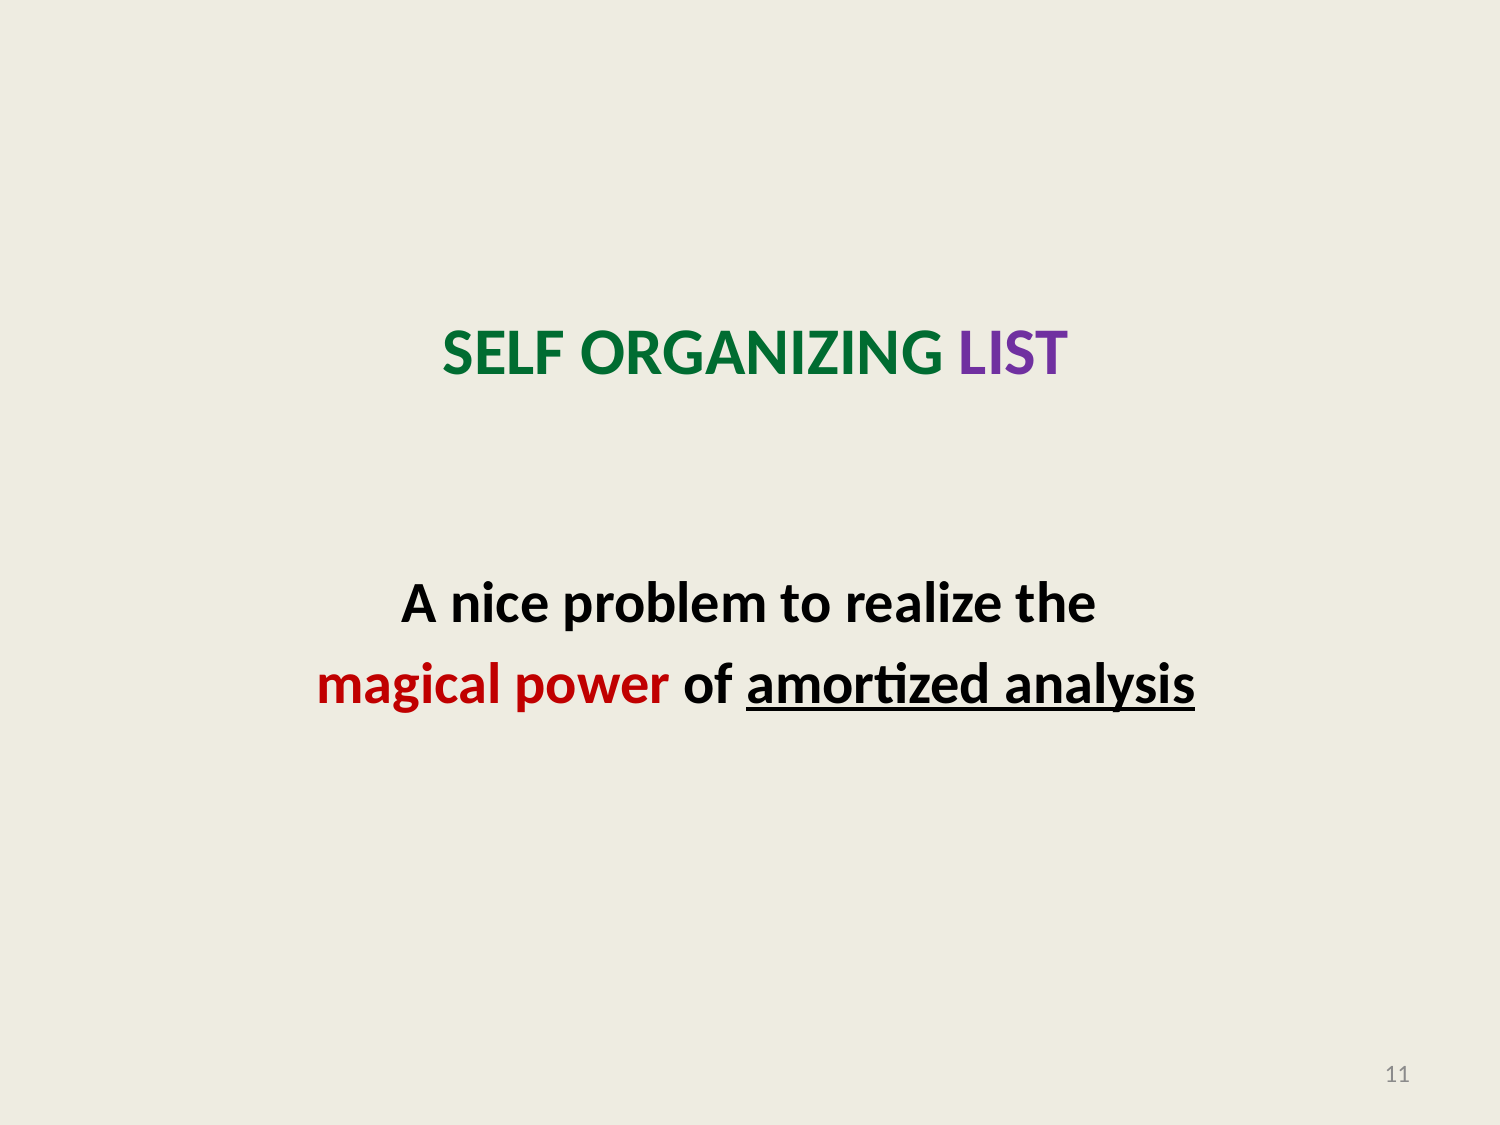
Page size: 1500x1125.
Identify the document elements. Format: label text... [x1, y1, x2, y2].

slide_number 11 [1074, 1042, 1425, 1103]
list A nice problem to realize the magical power of amortized analysis [118, 476, 1394, 723]
title Self Organizing LIST [118, 299, 1394, 476]
